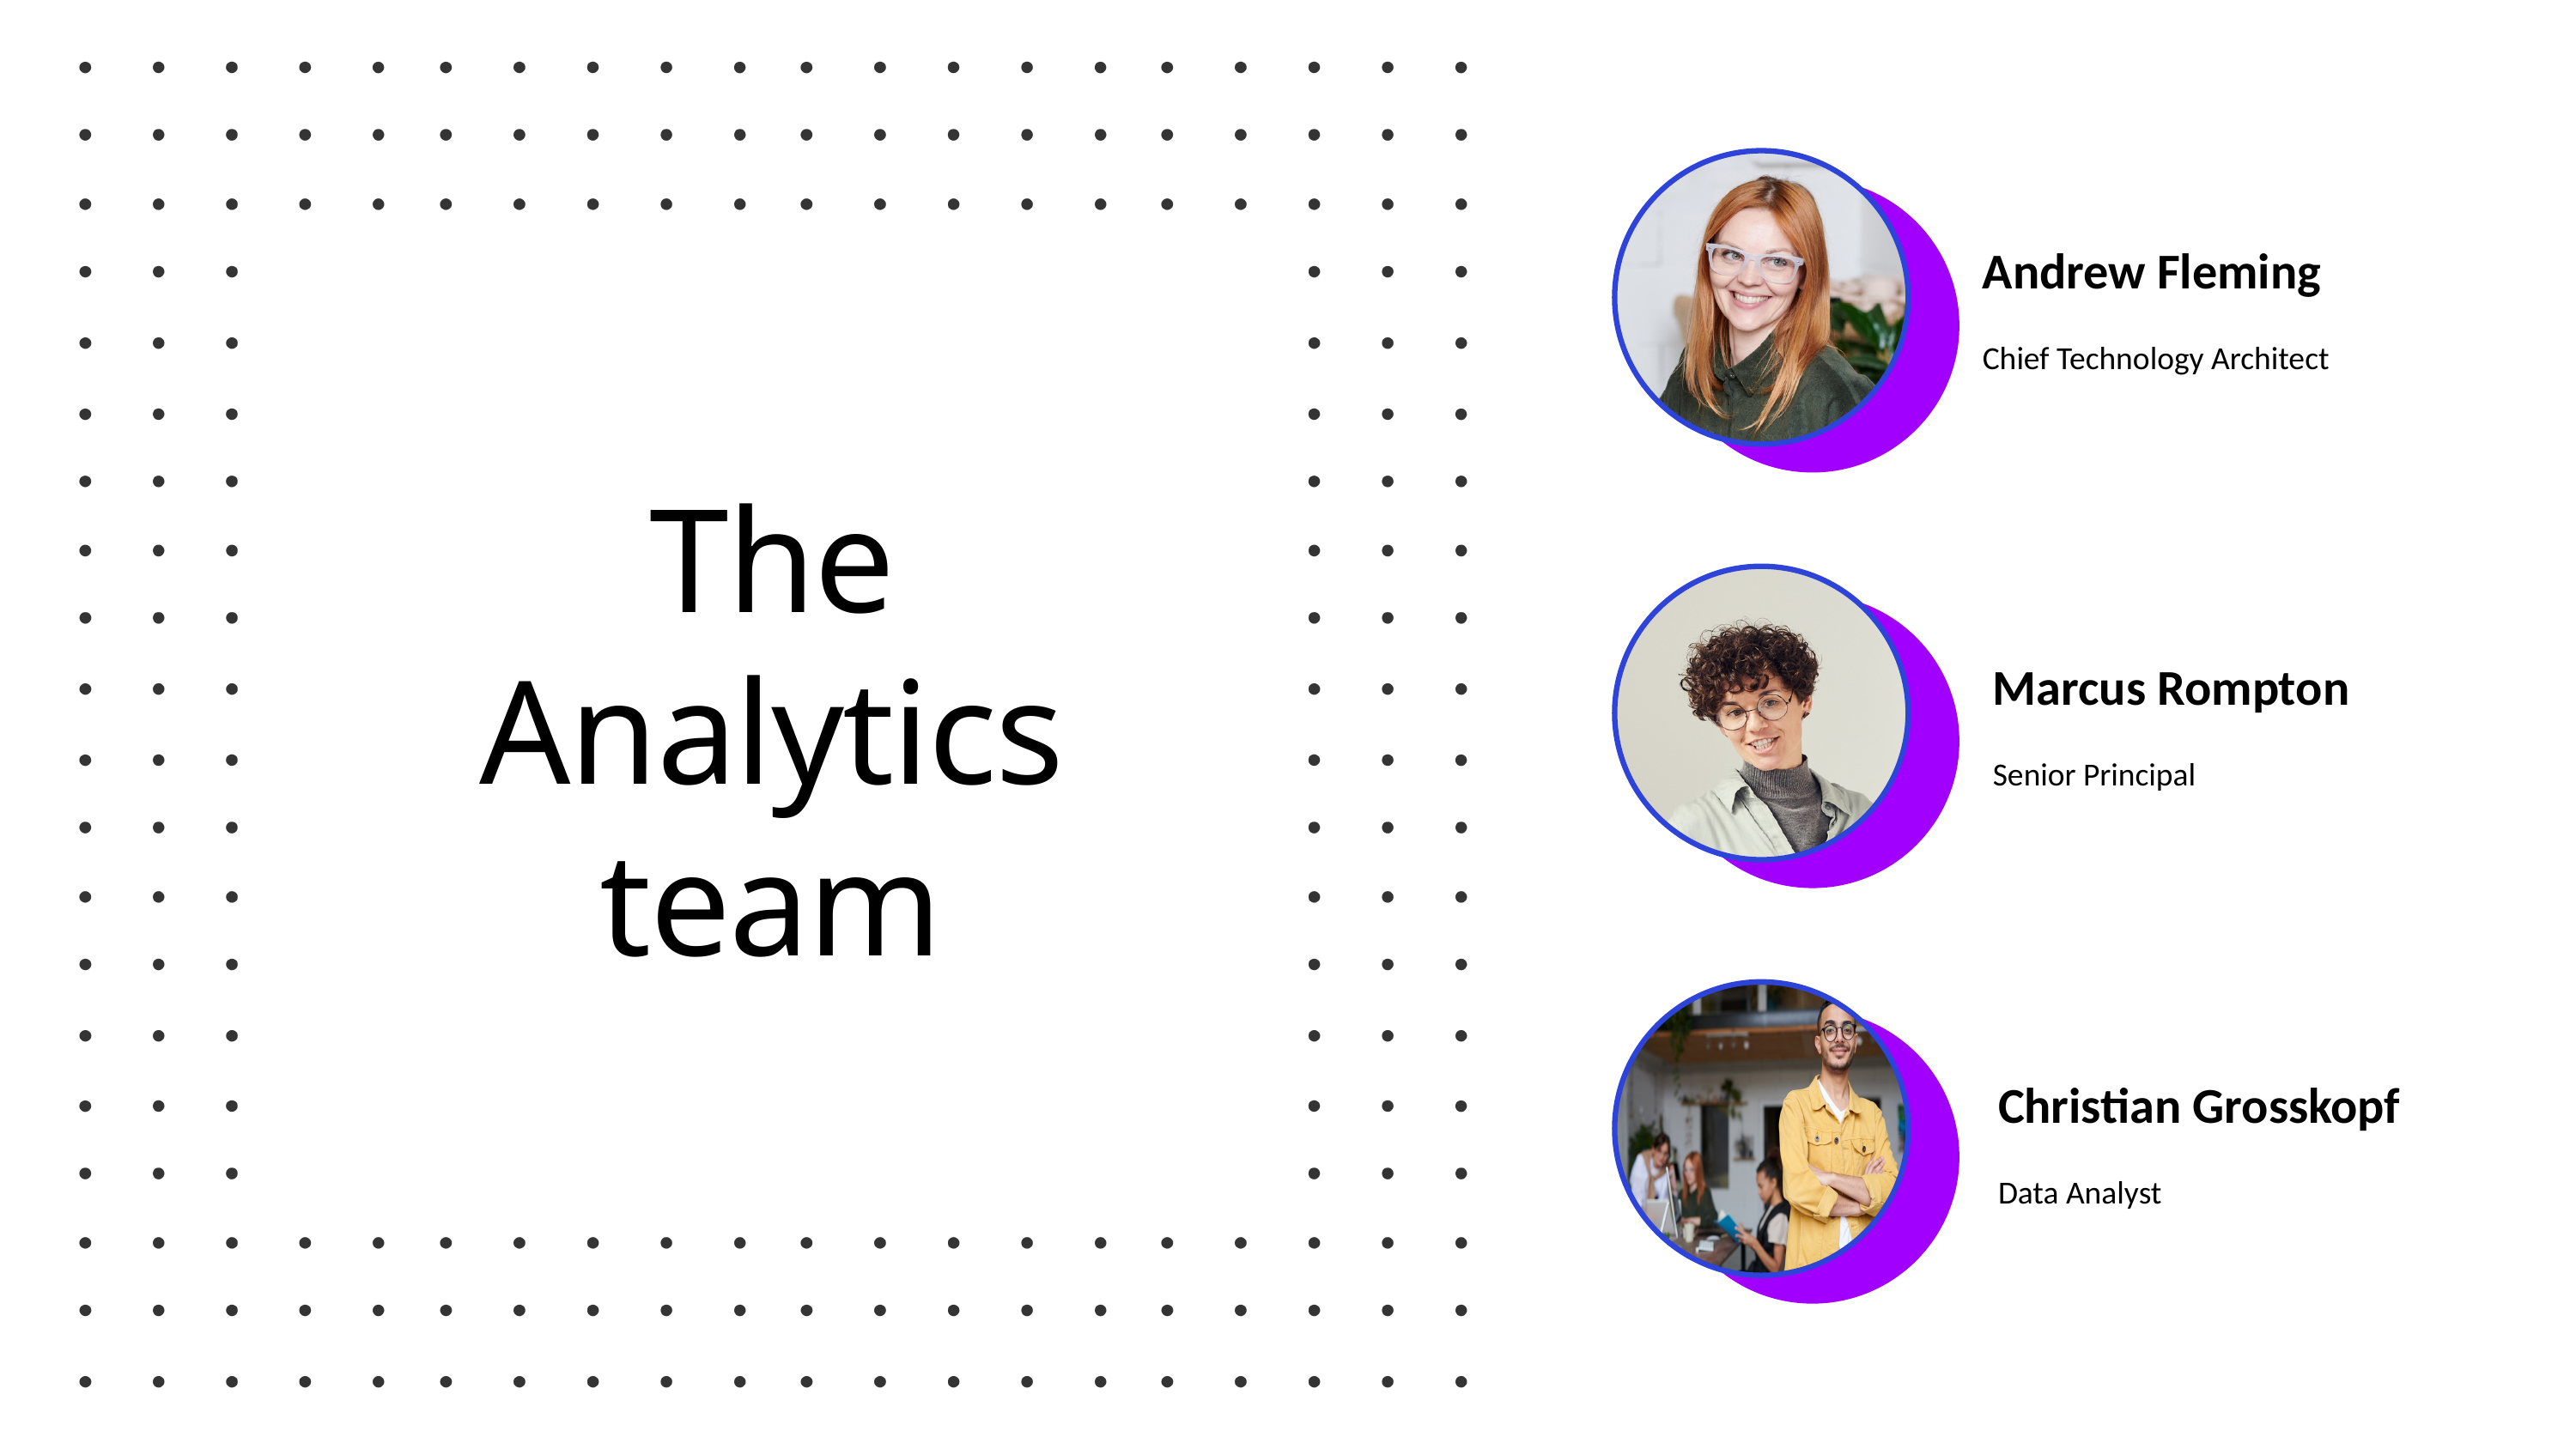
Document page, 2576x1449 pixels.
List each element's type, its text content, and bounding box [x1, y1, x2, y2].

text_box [1607, 144, 1916, 451]
text_box Christian Grosskopf Data Analyst [1985, 1067, 2437, 1217]
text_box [1665, 1009, 1960, 1304]
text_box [1607, 975, 1916, 1282]
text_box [1665, 594, 1960, 888]
text_box Marcus Rompton Senior Principal [1980, 648, 2436, 799]
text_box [1665, 179, 1960, 473]
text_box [1607, 563, 1916, 863]
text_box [70, 57, 1472, 1392]
text_box Andrew Fleming Chief Technology Architect [1969, 232, 2518, 383]
